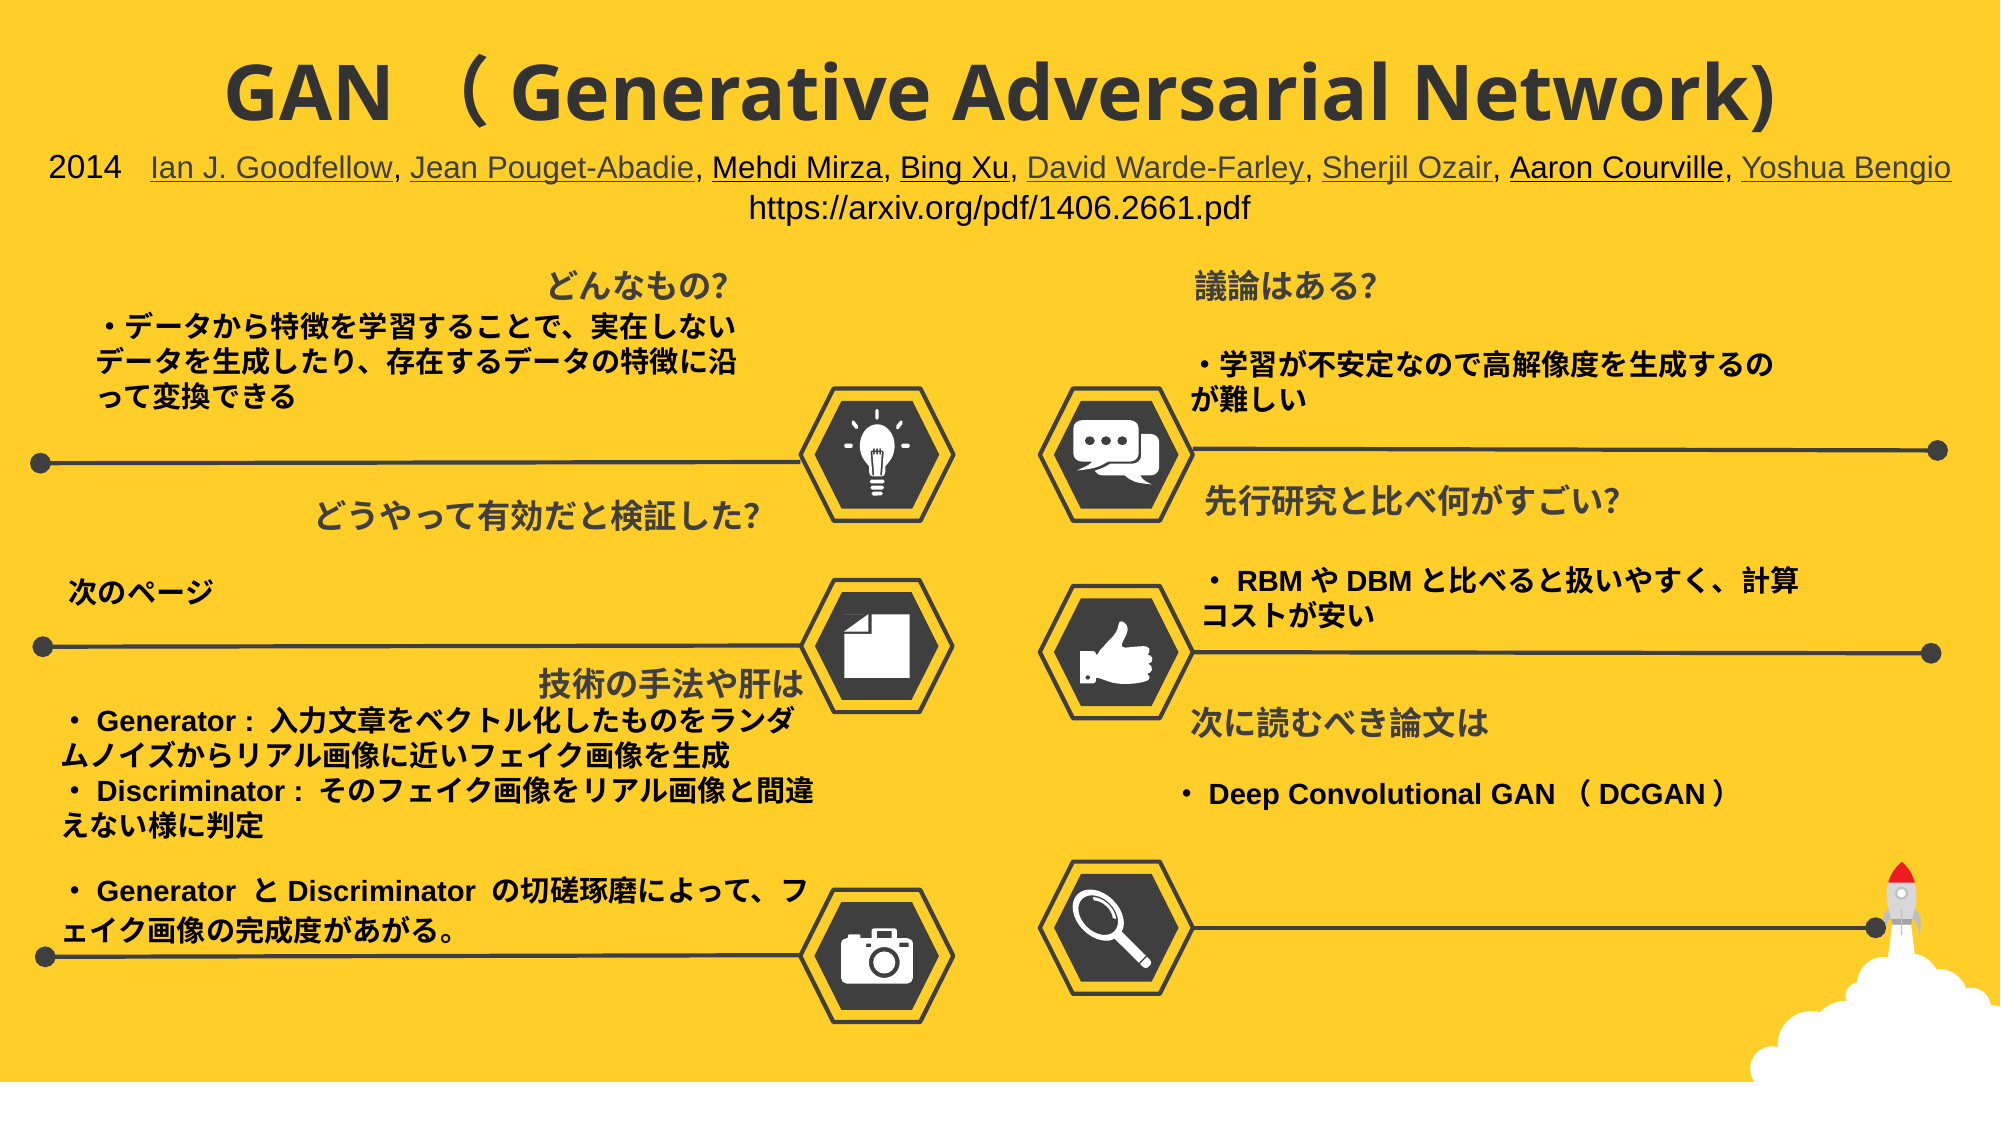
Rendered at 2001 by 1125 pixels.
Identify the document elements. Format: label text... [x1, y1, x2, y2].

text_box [1180, 470, 1833, 659]
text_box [75, 254, 766, 440]
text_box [800, 388, 954, 522]
list 2014 Ian J. Goodfellow, Jean Pouget-Abadie, Mehdi Mirza, Bing Xu, David Warde-Farley, Sherjil Ozair, Aaron Courville, Yoshua Bengio https://arxiv.org/pdf/1406.2661.pdf [0, 153, 2000, 216]
list GAN（Generative Adversarial Network) [0, 26, 2000, 153]
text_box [1039, 388, 1194, 522]
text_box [1039, 585, 1194, 719]
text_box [802, 579, 953, 713]
text_box ・Deep Convolutional GAN（DCGAN） [1152, 765, 1808, 907]
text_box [1039, 861, 1194, 995]
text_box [40, 652, 844, 949]
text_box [1170, 254, 1822, 443]
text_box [48, 485, 798, 643]
text_box 次に読むべき論文は [1170, 691, 1738, 753]
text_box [799, 889, 954, 1023]
